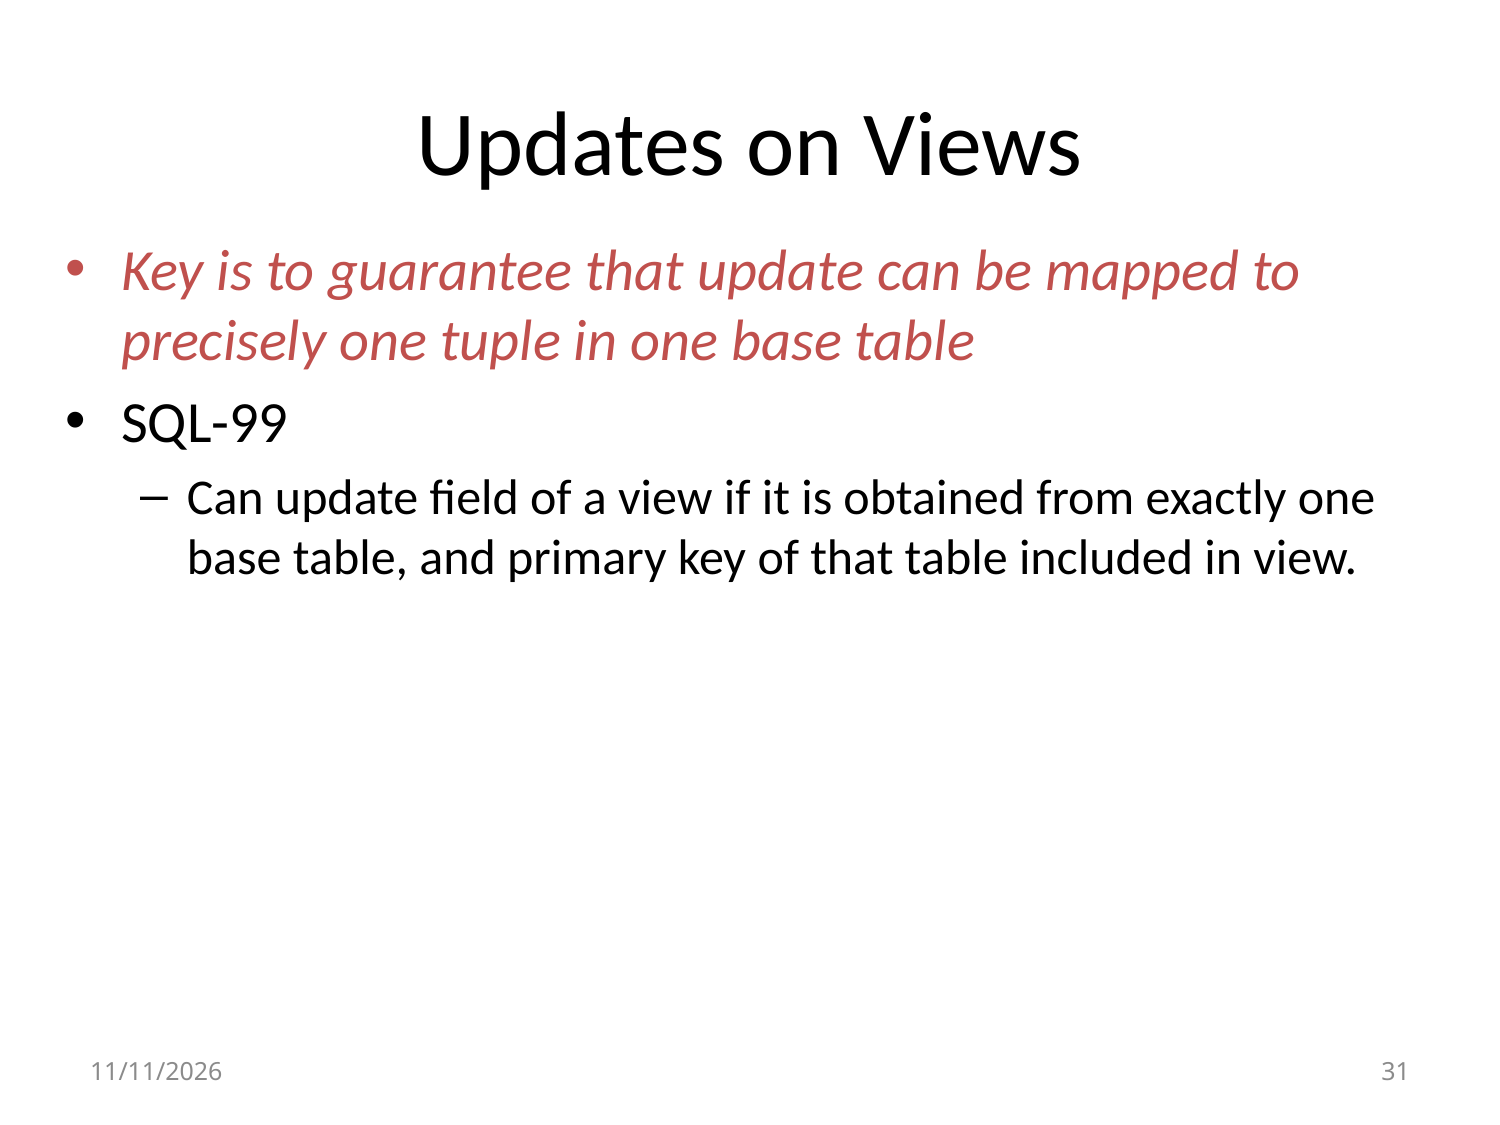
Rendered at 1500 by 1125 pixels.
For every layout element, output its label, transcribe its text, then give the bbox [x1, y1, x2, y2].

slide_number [75, 1042, 425, 1103]
list Key is to guarantee that update can be mapped to precisely one tuple in one base table SQL-99 Can update field of a view if it is obtained from exactly one base table, and primary key of that table included in view. [49, 224, 1438, 1001]
title Updates on Views [74, 44, 1426, 224]
slide_number 30 [1074, 1042, 1425, 1103]
